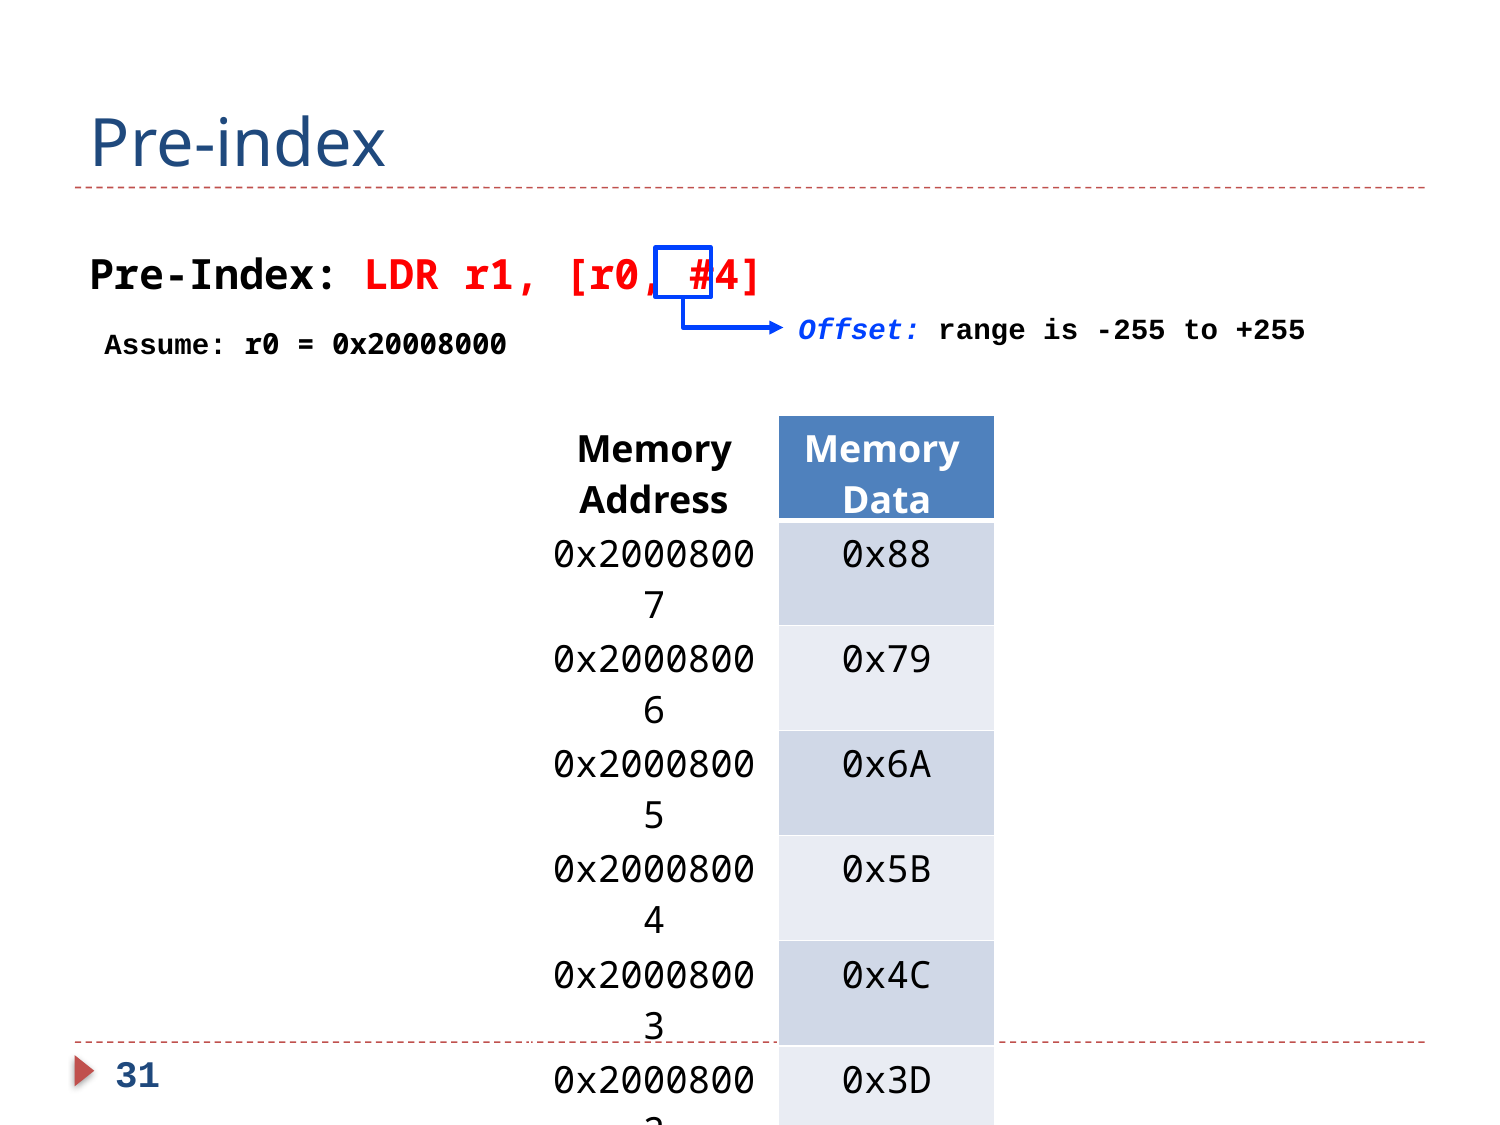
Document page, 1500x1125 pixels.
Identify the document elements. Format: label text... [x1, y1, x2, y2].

table_header Memory Data [779, 416, 994, 518]
text_box [654, 246, 712, 298]
table_cell 0x79 [779, 626, 994, 730]
title Pre-index [75, 24, 1425, 188]
table_cell 0x20008003 [531, 941, 777, 1045]
table_cell 0x3D [779, 1047, 994, 1125]
table_header Memory Address [531, 416, 777, 518]
table_cell 0x20008002 [531, 1047, 777, 1125]
table_cell 0x5B [779, 836, 994, 940]
table_cell 0x88 [779, 523, 994, 625]
text_box Offset: range is -255 to +255 [783, 302, 1321, 353]
table_cell 0x20008006 [531, 626, 777, 730]
table_cell 0x20008005 [531, 731, 777, 835]
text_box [716, 263, 749, 362]
table_cell 0x6A [779, 731, 994, 835]
table_cell 0x4C [779, 941, 994, 1045]
slide_number 31 [100, 1042, 426, 1103]
text_box Pre-Index: LDR r1, [r0, #4] [74, 240, 779, 305]
text_box Assume: r0 = 0x20008000 [89, 318, 522, 369]
table_cell 0x20008004 [531, 836, 777, 940]
table_cell 0x20008007 [531, 523, 777, 625]
